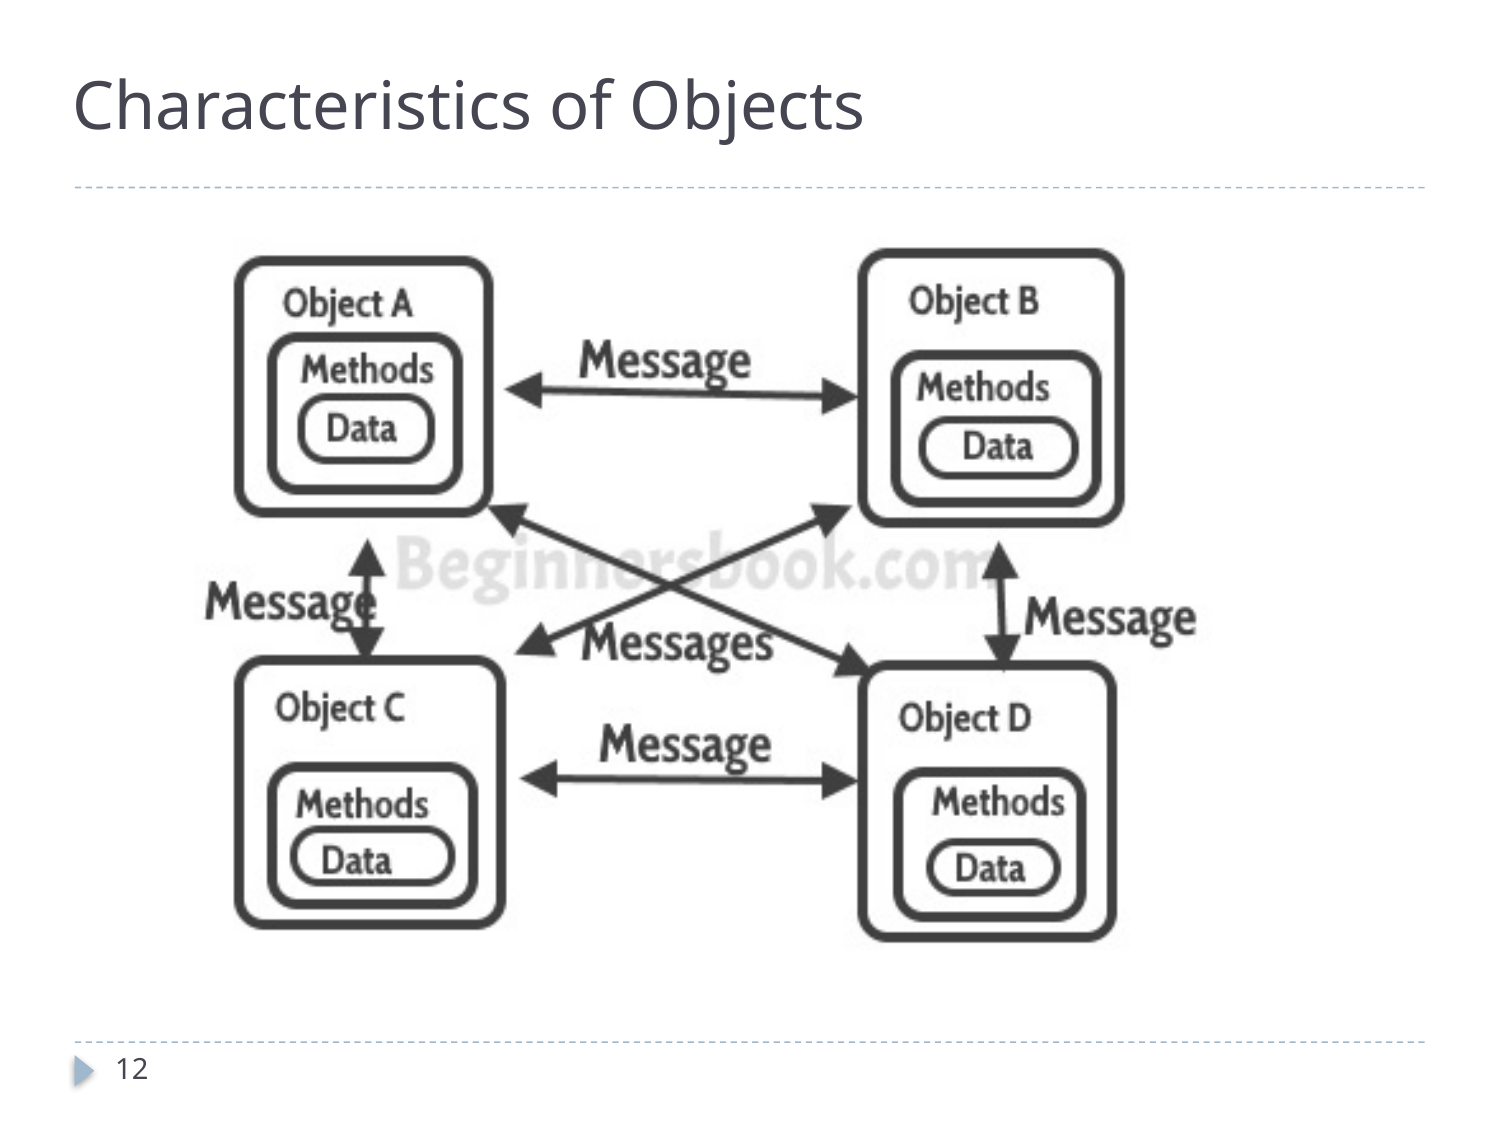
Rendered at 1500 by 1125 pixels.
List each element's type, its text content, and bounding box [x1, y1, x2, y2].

slide_number 12 [100, 1042, 426, 1103]
title Characteristics of Objects [5, 12, 1488, 150]
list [193, 197, 1212, 962]
